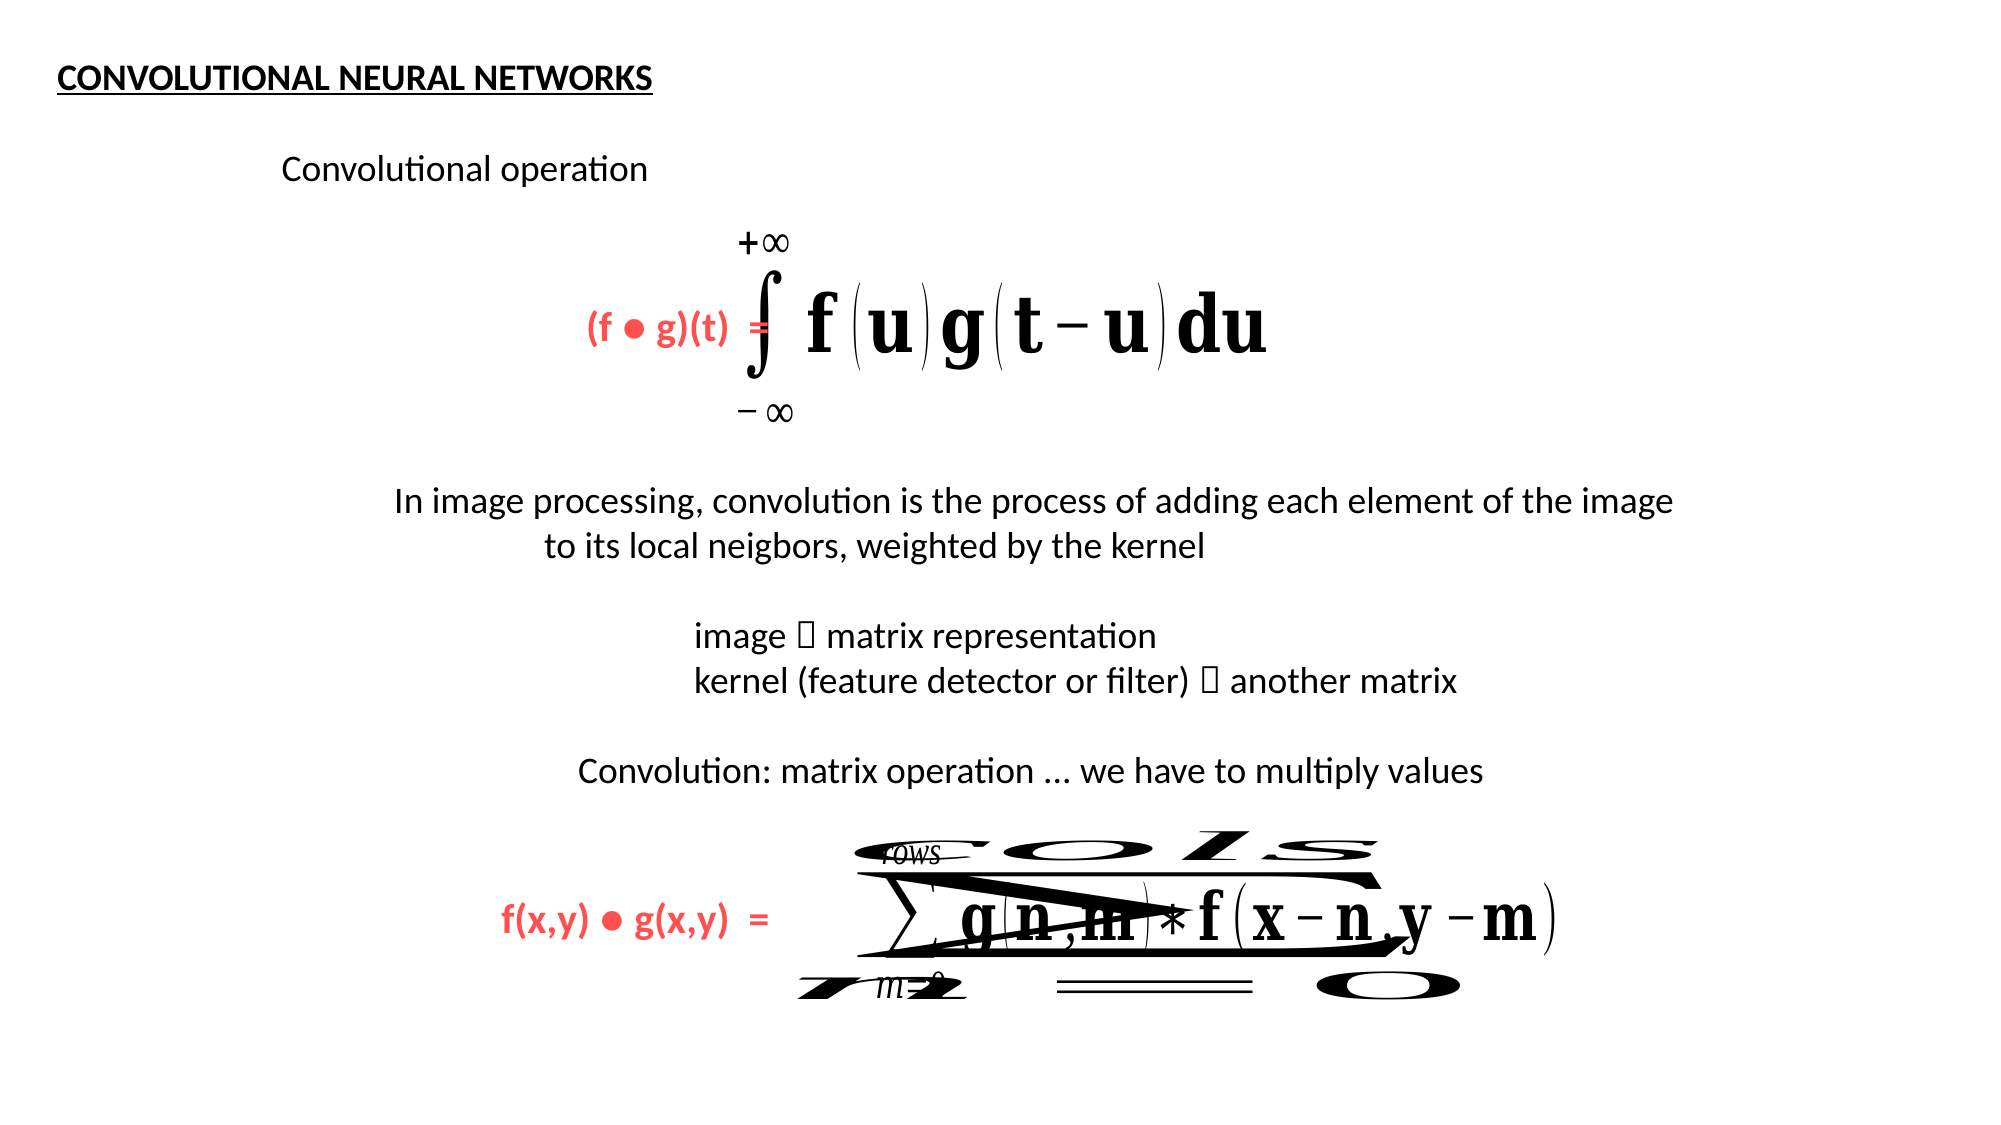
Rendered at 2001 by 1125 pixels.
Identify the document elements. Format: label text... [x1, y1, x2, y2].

text_box (f ● g)(t) = [571, 292, 785, 358]
text_box In image processing, convolution is the process of adding each element of the image to its local neigbors, weighted by the kernel image  matrix representation kernel (feature detector or filter)  another matrix Convolution: matrix operation ... we have to multiply values [379, 468, 1691, 799]
text_box CONVOLUTIONAL NEURAL NETWORKS [42, 45, 669, 105]
text_box Convolutional operation [266, 136, 664, 197]
text_box f(x,y) ● g(x,y) = [486, 884, 785, 950]
